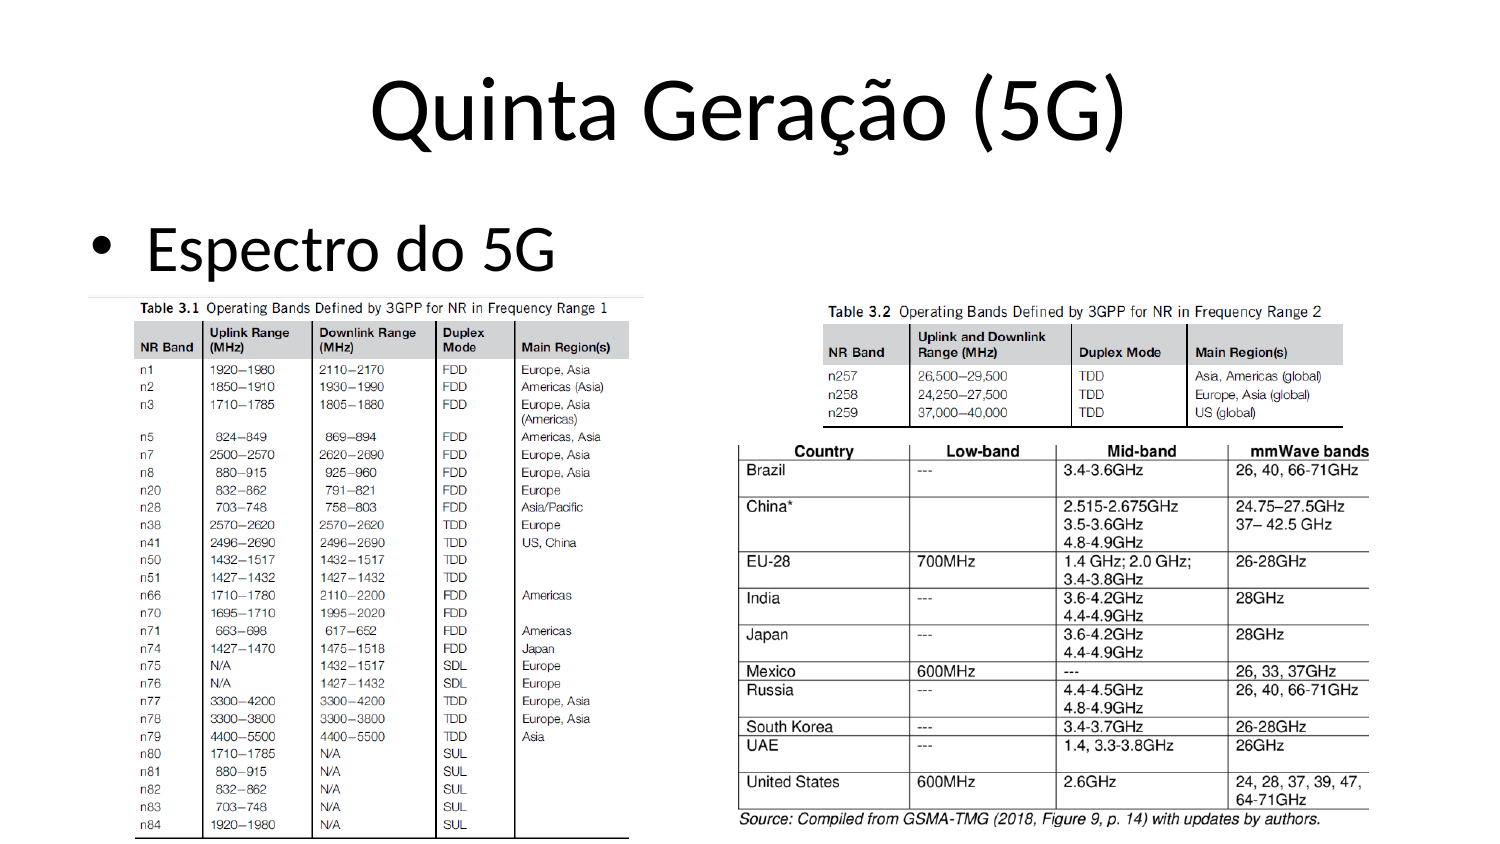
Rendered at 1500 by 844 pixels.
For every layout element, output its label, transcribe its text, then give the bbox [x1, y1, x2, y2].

title Quinta Geração (5G) [75, 33, 1425, 175]
list Espectro do 5G [75, 196, 1425, 754]
picture [88, 294, 644, 844]
picture [796, 288, 1351, 443]
picture [737, 445, 1369, 827]
